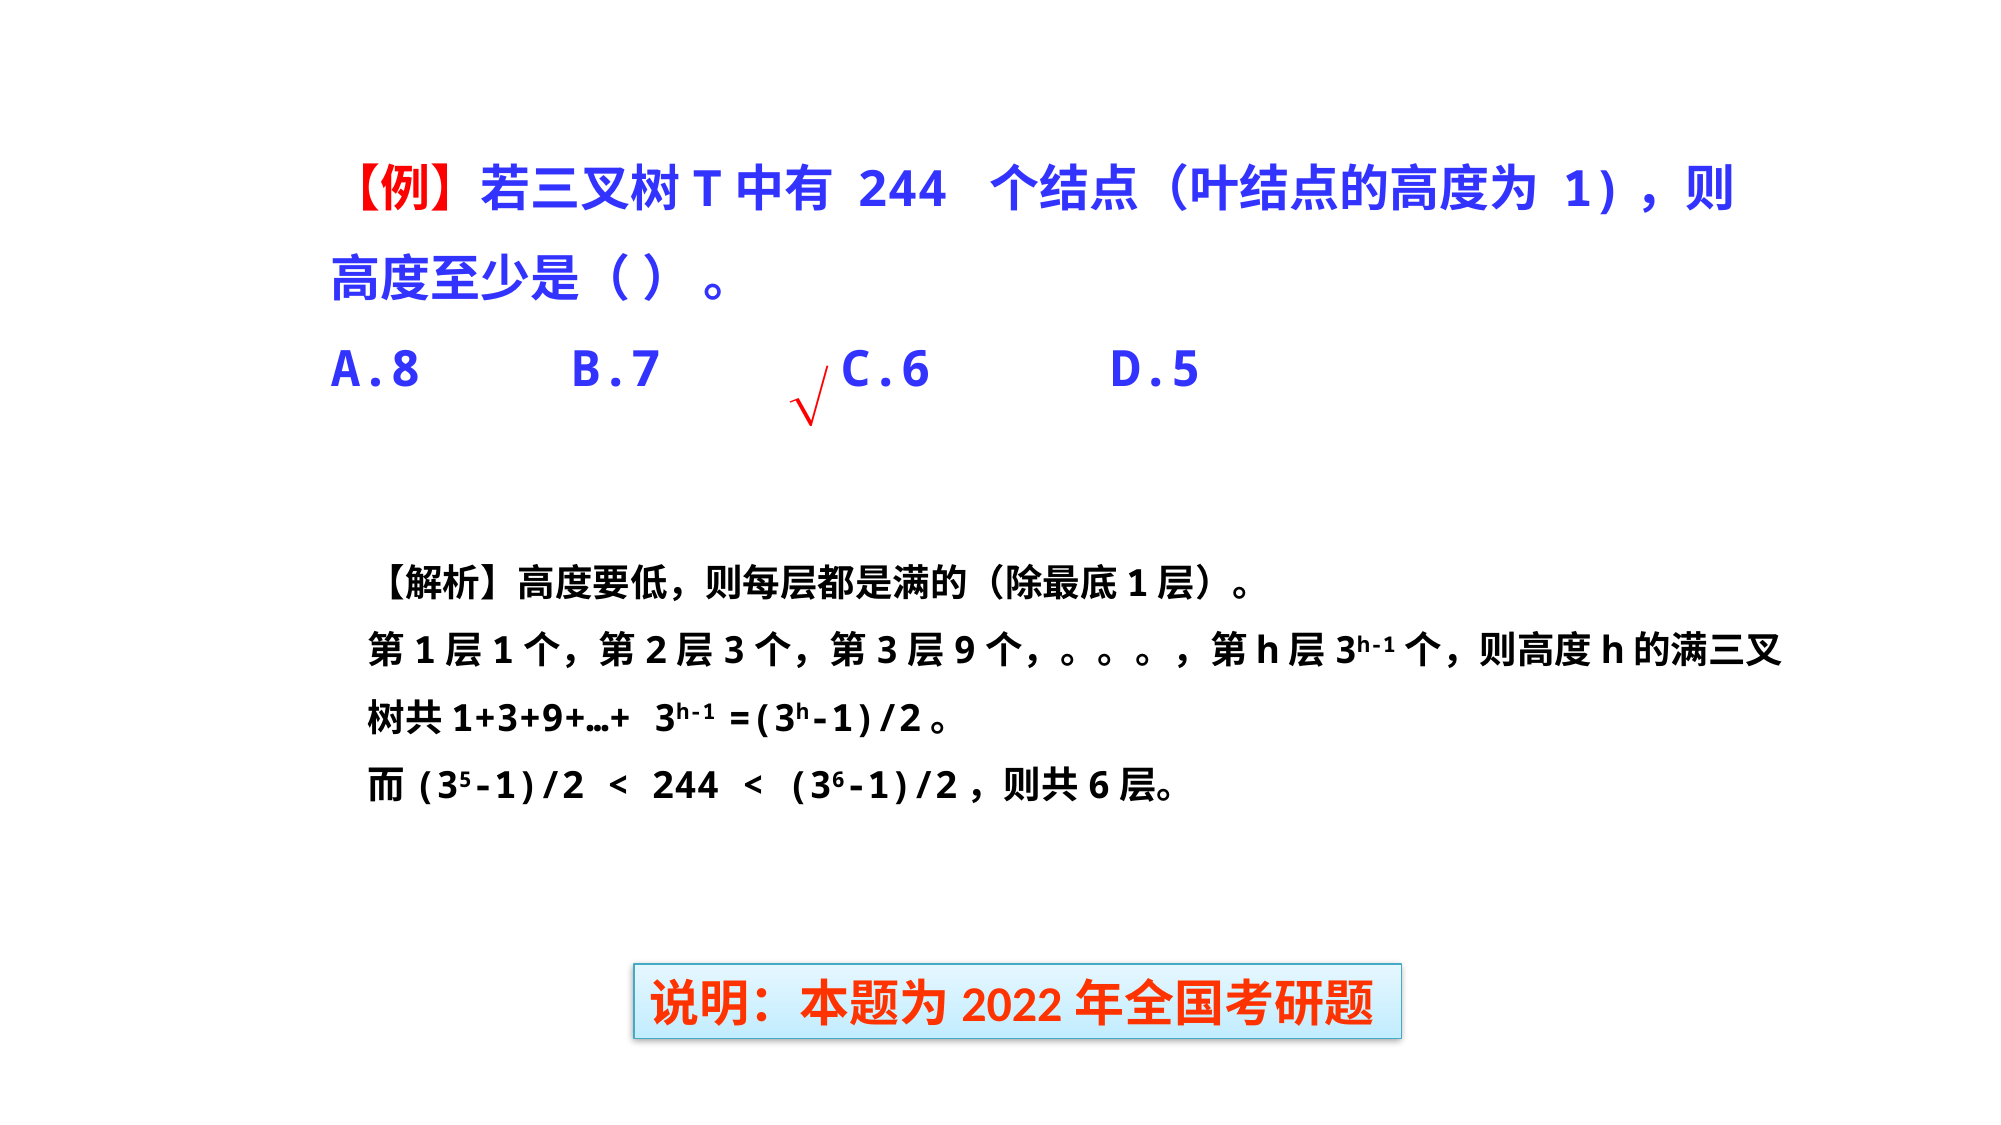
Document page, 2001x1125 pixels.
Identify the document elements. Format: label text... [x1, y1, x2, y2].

text_box 说明：本题为2022年全国考研题 [633, 963, 1402, 1039]
text_box 【例】若三叉树T中有 244 个结点（叶结点的高度为 1)，则高度至少是（ ） 。 A.8 B.7 C.6 D.5 [315, 119, 1797, 405]
text_box 【解析】高度要低，则每层都是满的（除最底1层）。 第1层1个，第2层3个，第3层9个，。。。，第h层3h-1个，则高度h的满三叉树共1+3+9+…+ 3h-1 =(3h-1)/2。 而(35-1)/2 < 244 < (36-1)/2，则共6层。 [352, 528, 1834, 814]
text_box  [773, 344, 833, 450]
